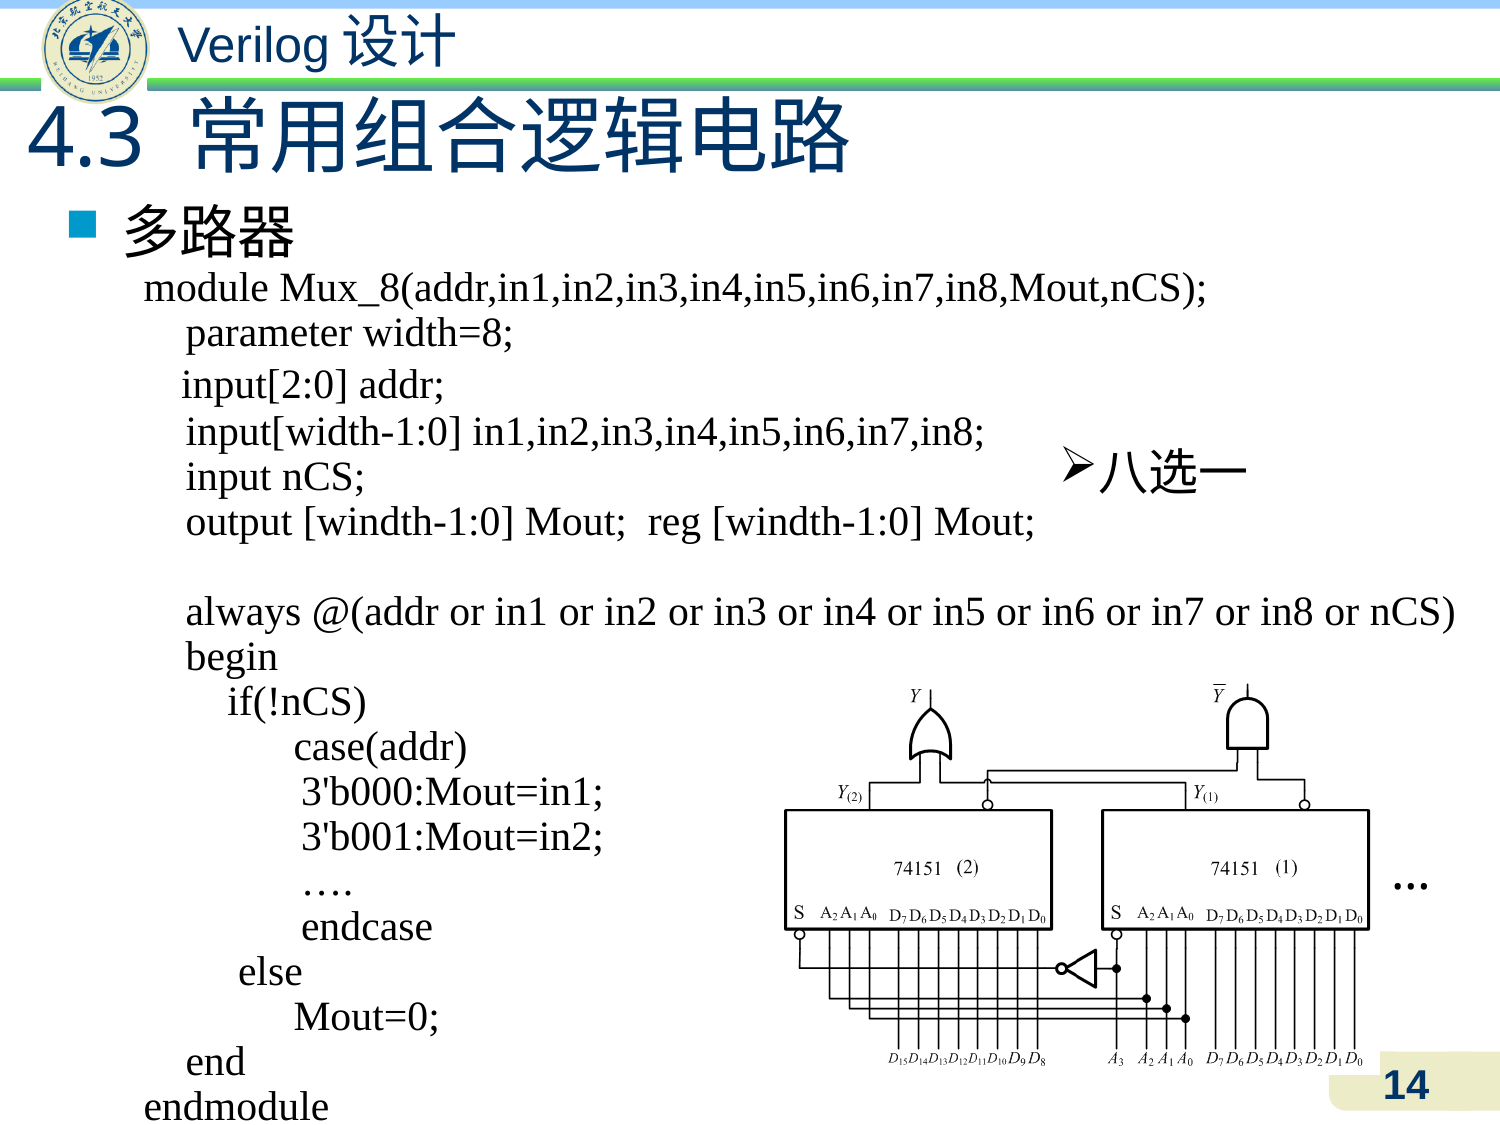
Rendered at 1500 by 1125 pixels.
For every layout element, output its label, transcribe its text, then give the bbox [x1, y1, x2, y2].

text_box … [1383, 831, 1447, 907]
picture [773, 679, 1380, 1075]
title 4.3 常用组合逻辑电路 [12, 58, 1430, 209]
text_box module Mux_8(addr,in1,in2,in3,in4,in5,in6,in7,in8,Mout,nCS); parameter width=8; input[2:0] addr; input[width-1:0] in1,in2,in3,in4,in5,in6,in7,in8; input nCS; output [windth-1:0] Mout; reg [windth-1:0] Mout; always @(addr or in1 or in2 or in3 or in4 or in5 or in6 or in7 or in8 or nCS) begin if(!nCS) case(addr) 3'b000:Mout=in1; 3'b001:Mout=in2; …. endcase else Mout=0; end endmodule [128, 258, 1477, 1125]
list 多路器 [50, 187, 1500, 925]
picture [43, 1, 148, 58]
text_box 八选一 [1044, 433, 1264, 509]
